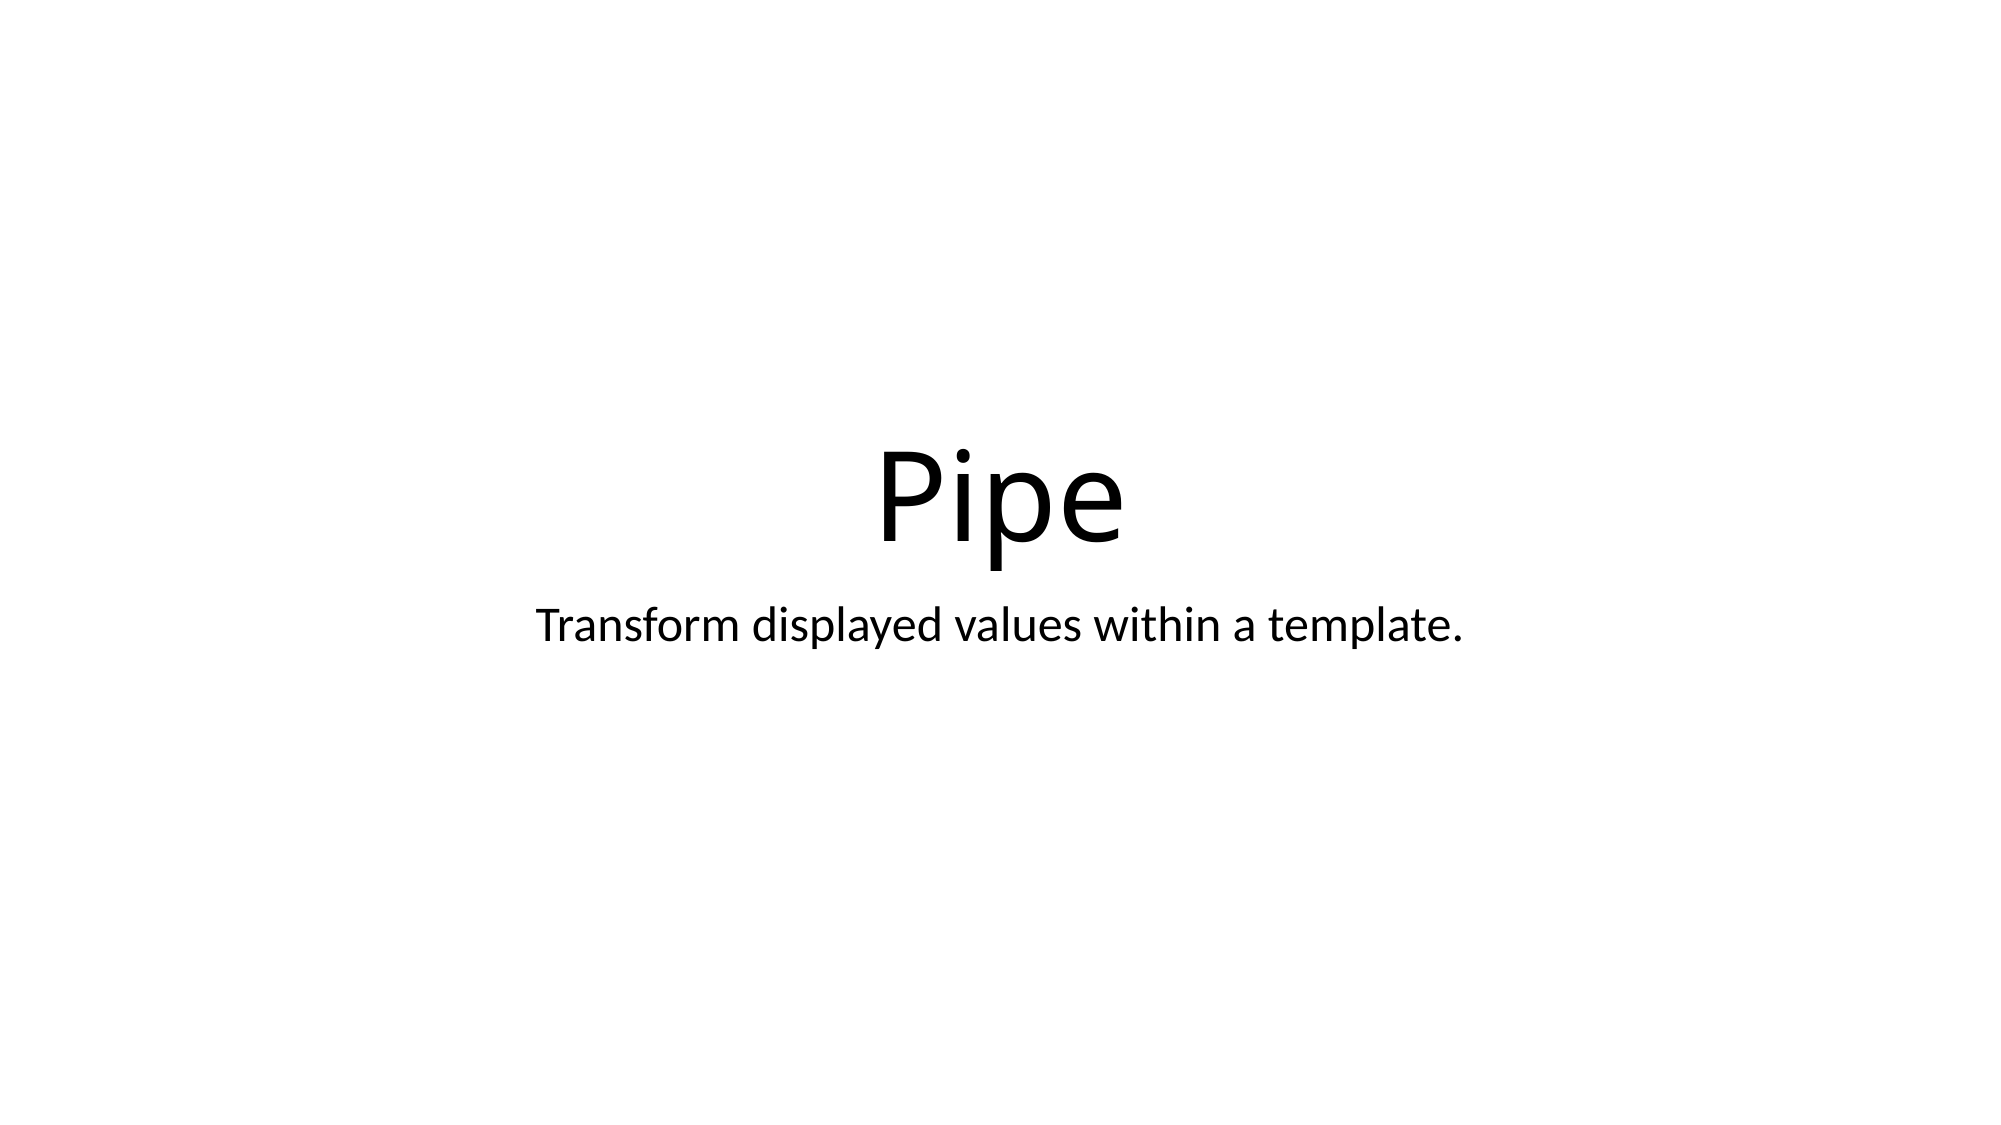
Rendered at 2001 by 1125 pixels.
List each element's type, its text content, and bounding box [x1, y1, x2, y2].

title Pipe [249, 184, 1750, 576]
subtitle Transform displayed values within a template. [249, 590, 1750, 863]
